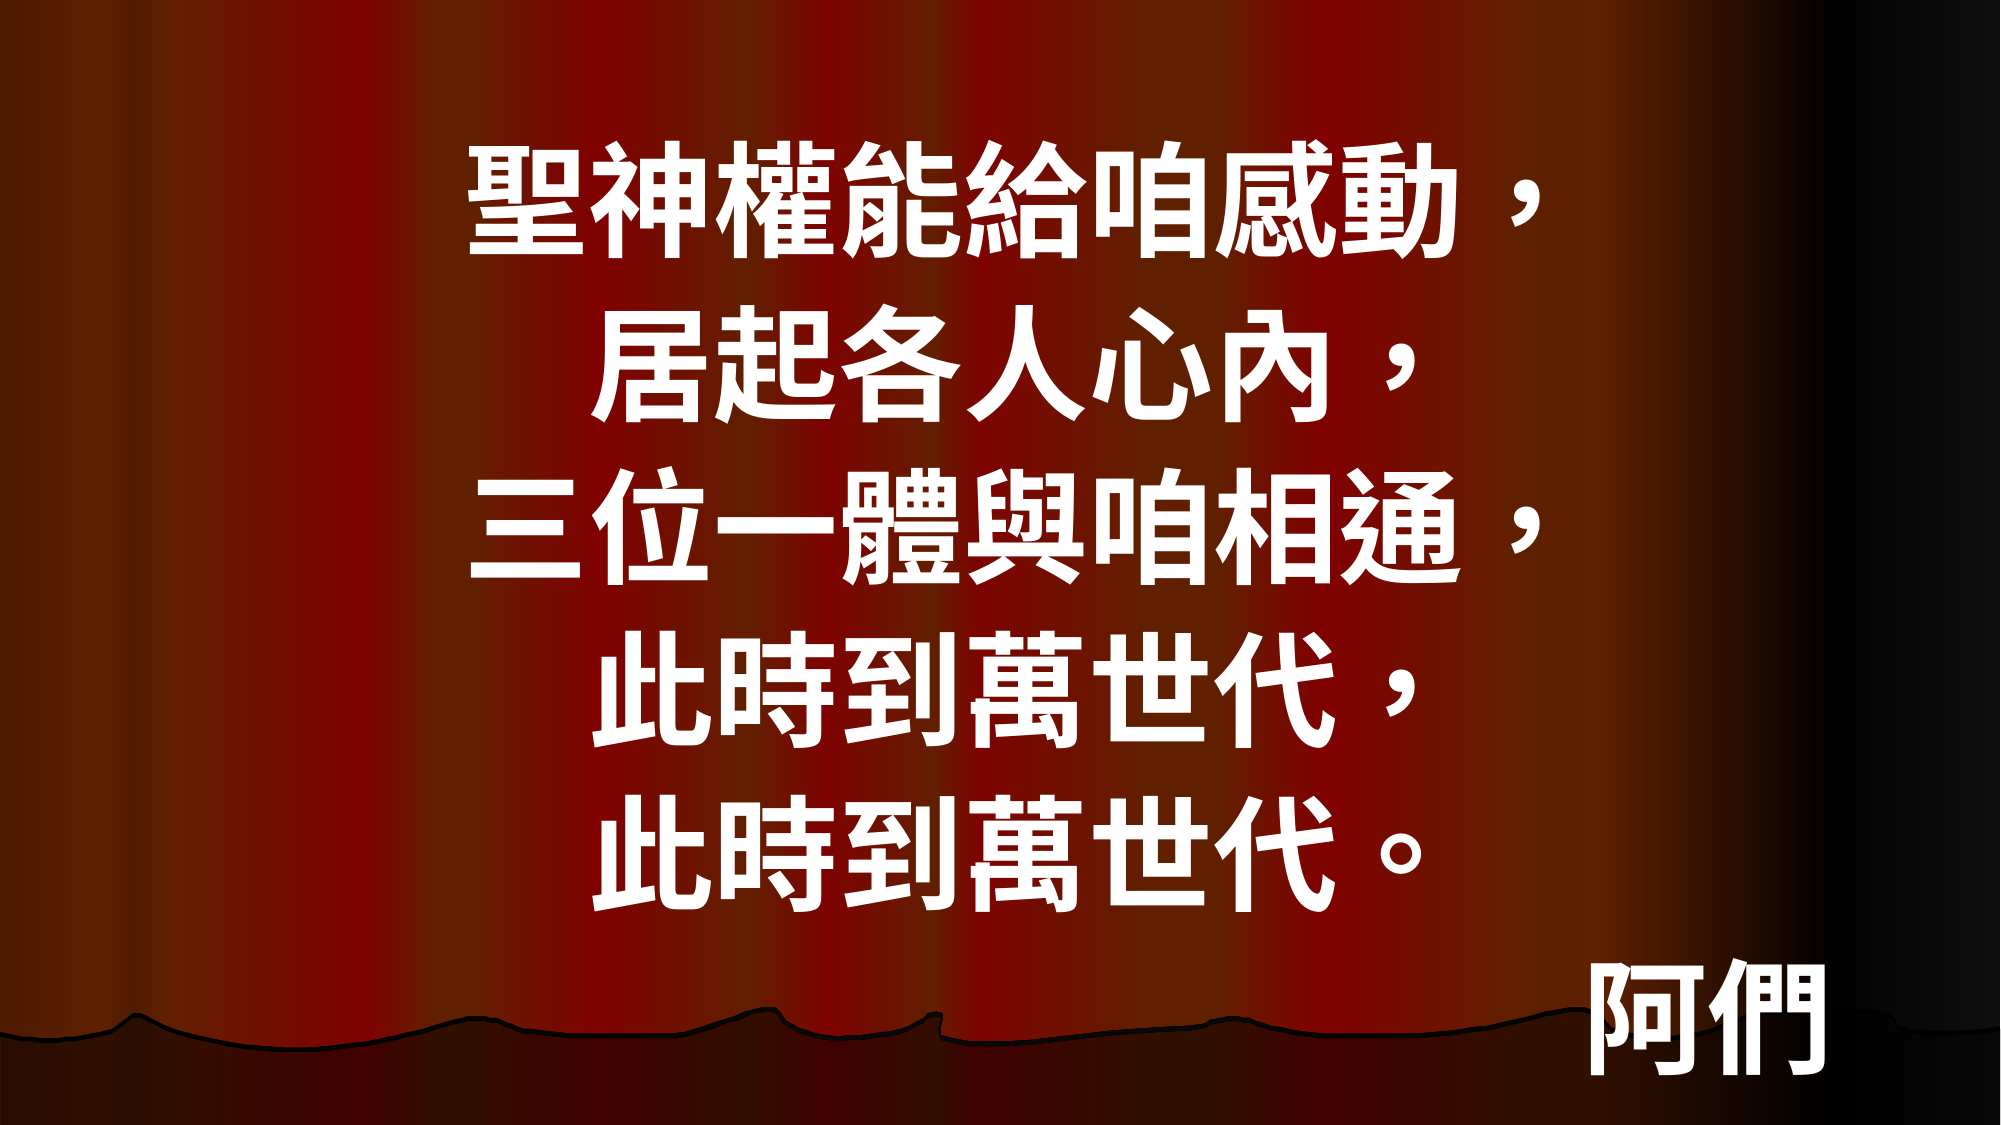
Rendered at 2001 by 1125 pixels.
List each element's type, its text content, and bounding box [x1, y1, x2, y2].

list 聖神權能給咱感動， 居起各人心內， 三位一體與咱相通， 此時到萬世代， 此時到萬世代。 阿們 [152, 140, 1848, 1072]
